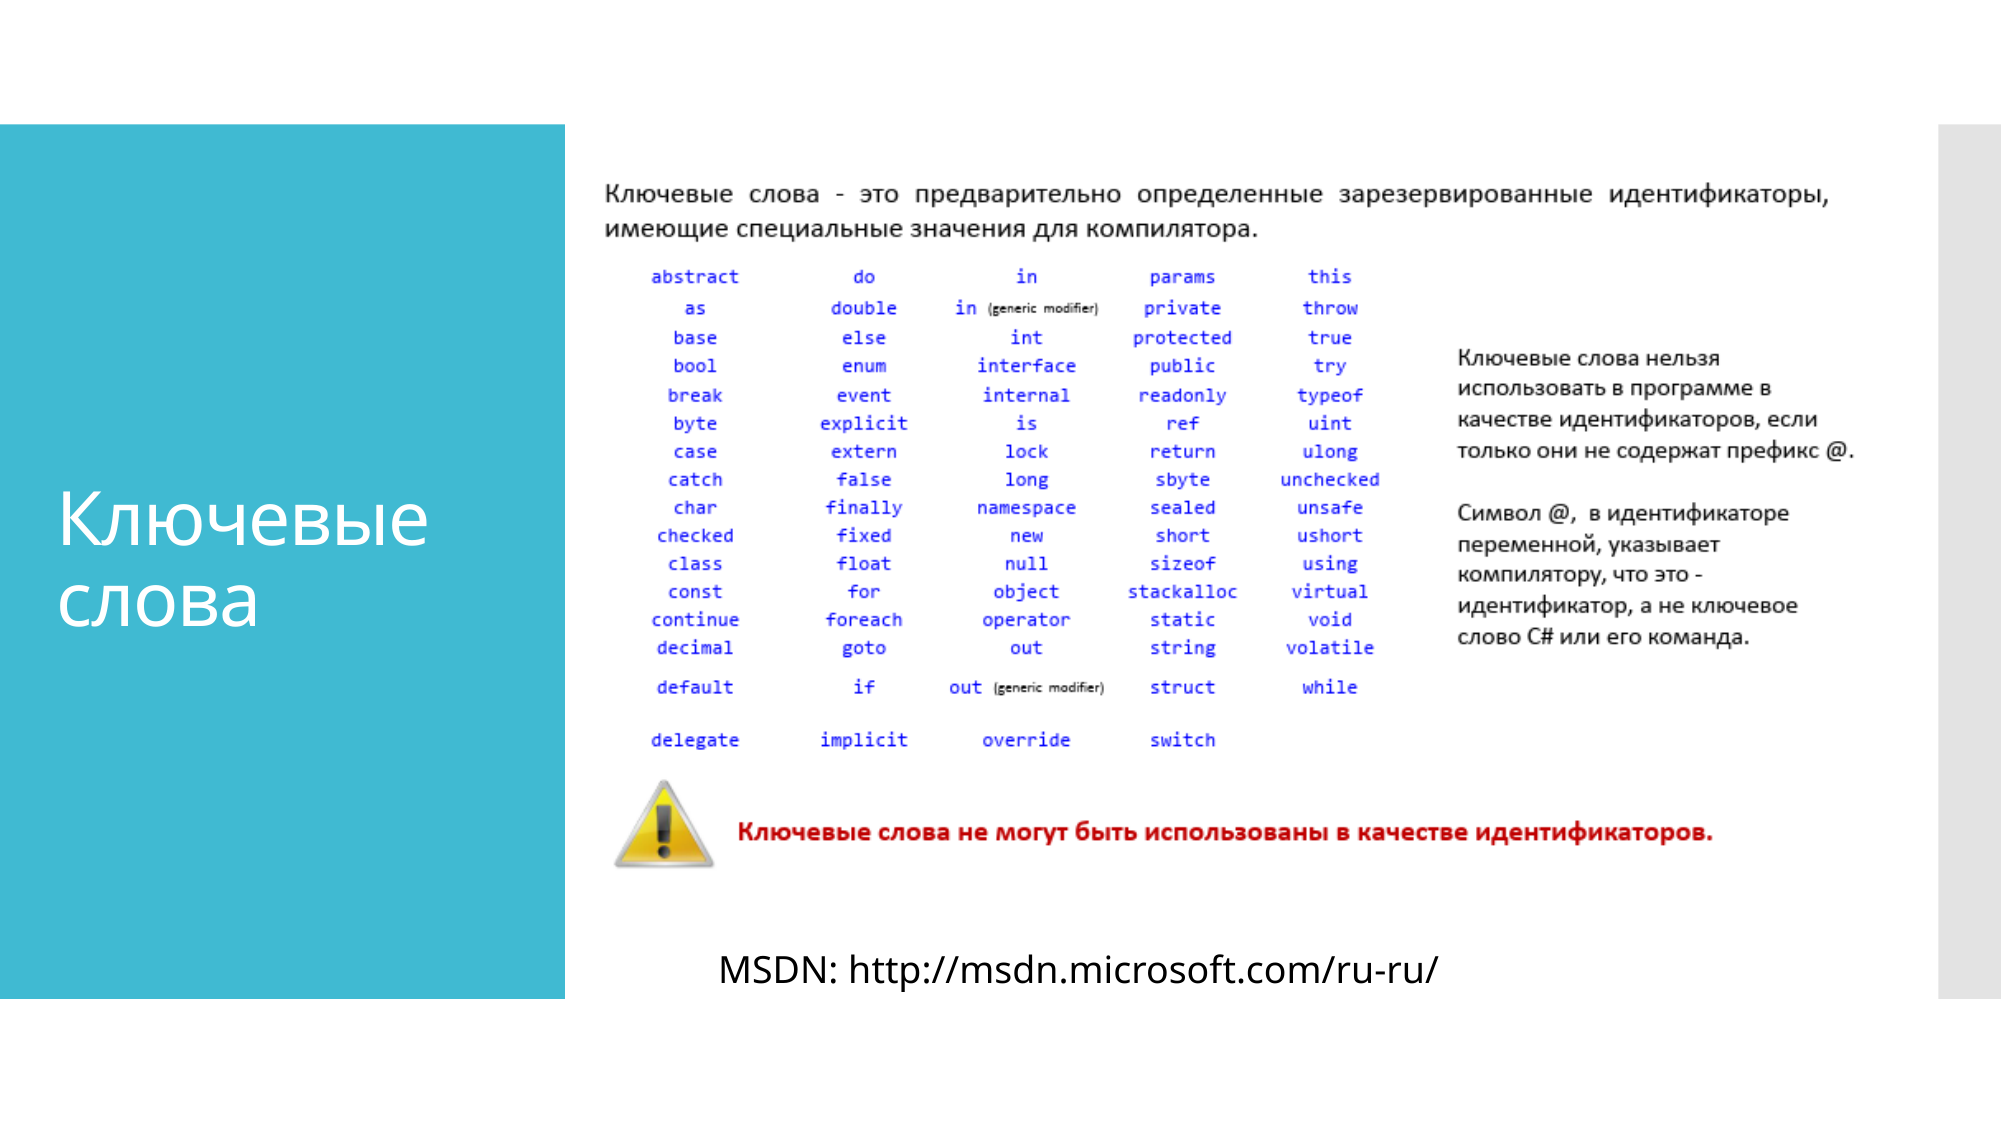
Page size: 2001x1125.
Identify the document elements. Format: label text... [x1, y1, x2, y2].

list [573, 162, 1880, 873]
text_box MSDN: http://msdn.microsoft.com/ru-ru/ [703, 939, 1704, 999]
title Ключевые слова [41, 184, 525, 940]
